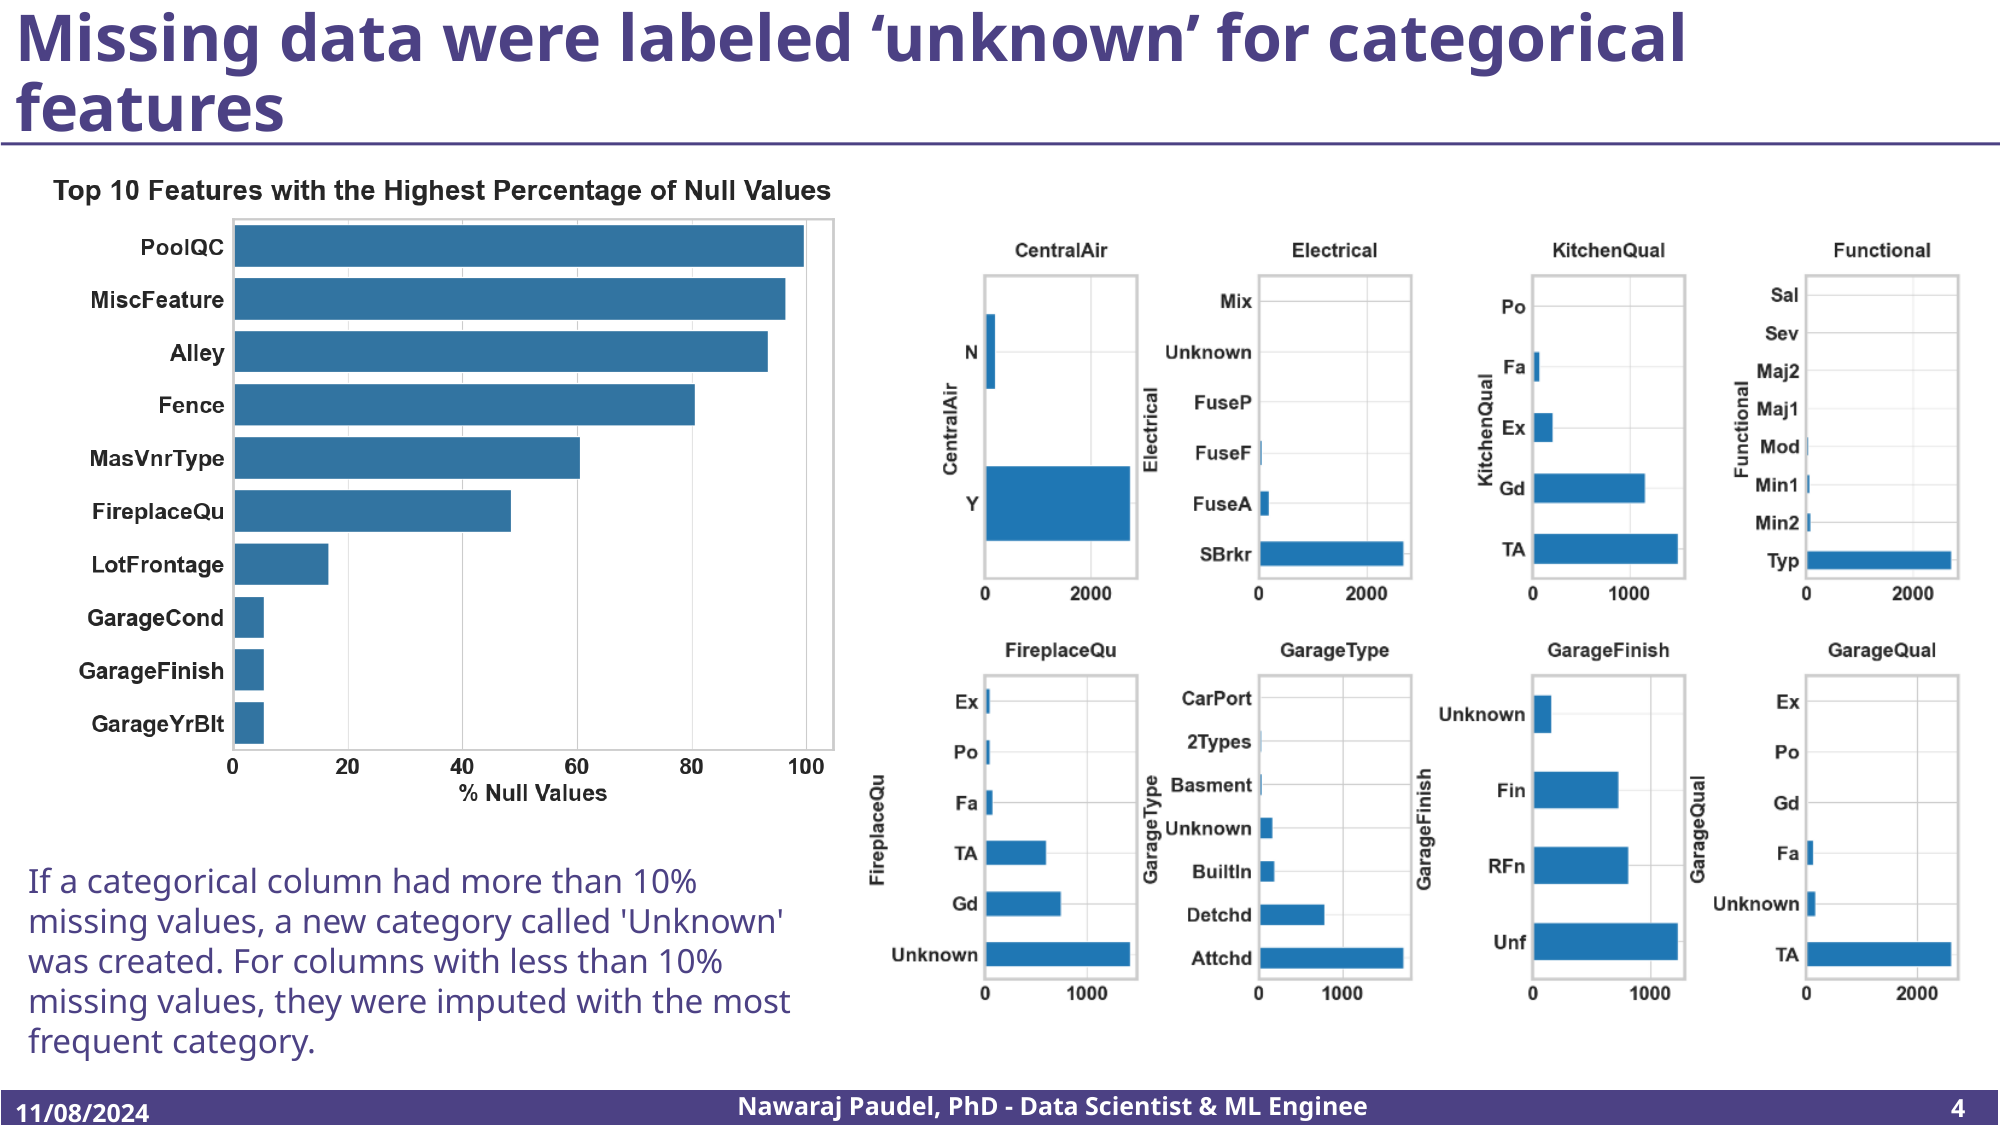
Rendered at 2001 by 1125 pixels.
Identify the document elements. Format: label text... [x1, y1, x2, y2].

picture [44, 171, 840, 814]
text_box If a categorical column had more than 10% missing values, a new category called 'Unknown' was created. For columns with less than 10% missing values, they were imputed with the most frequent category. [13, 853, 841, 1068]
footer Nawaraj Paudel, PhD - Data Scientist & ML Engineer [722, 1090, 1392, 1124]
picture [860, 232, 1987, 1011]
slide_number 4 [1545, 1090, 1987, 1125]
title Missing data were labeled ‘unknown’ for categorical features [0, 0, 2000, 153]
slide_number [0, 1093, 442, 1125]
